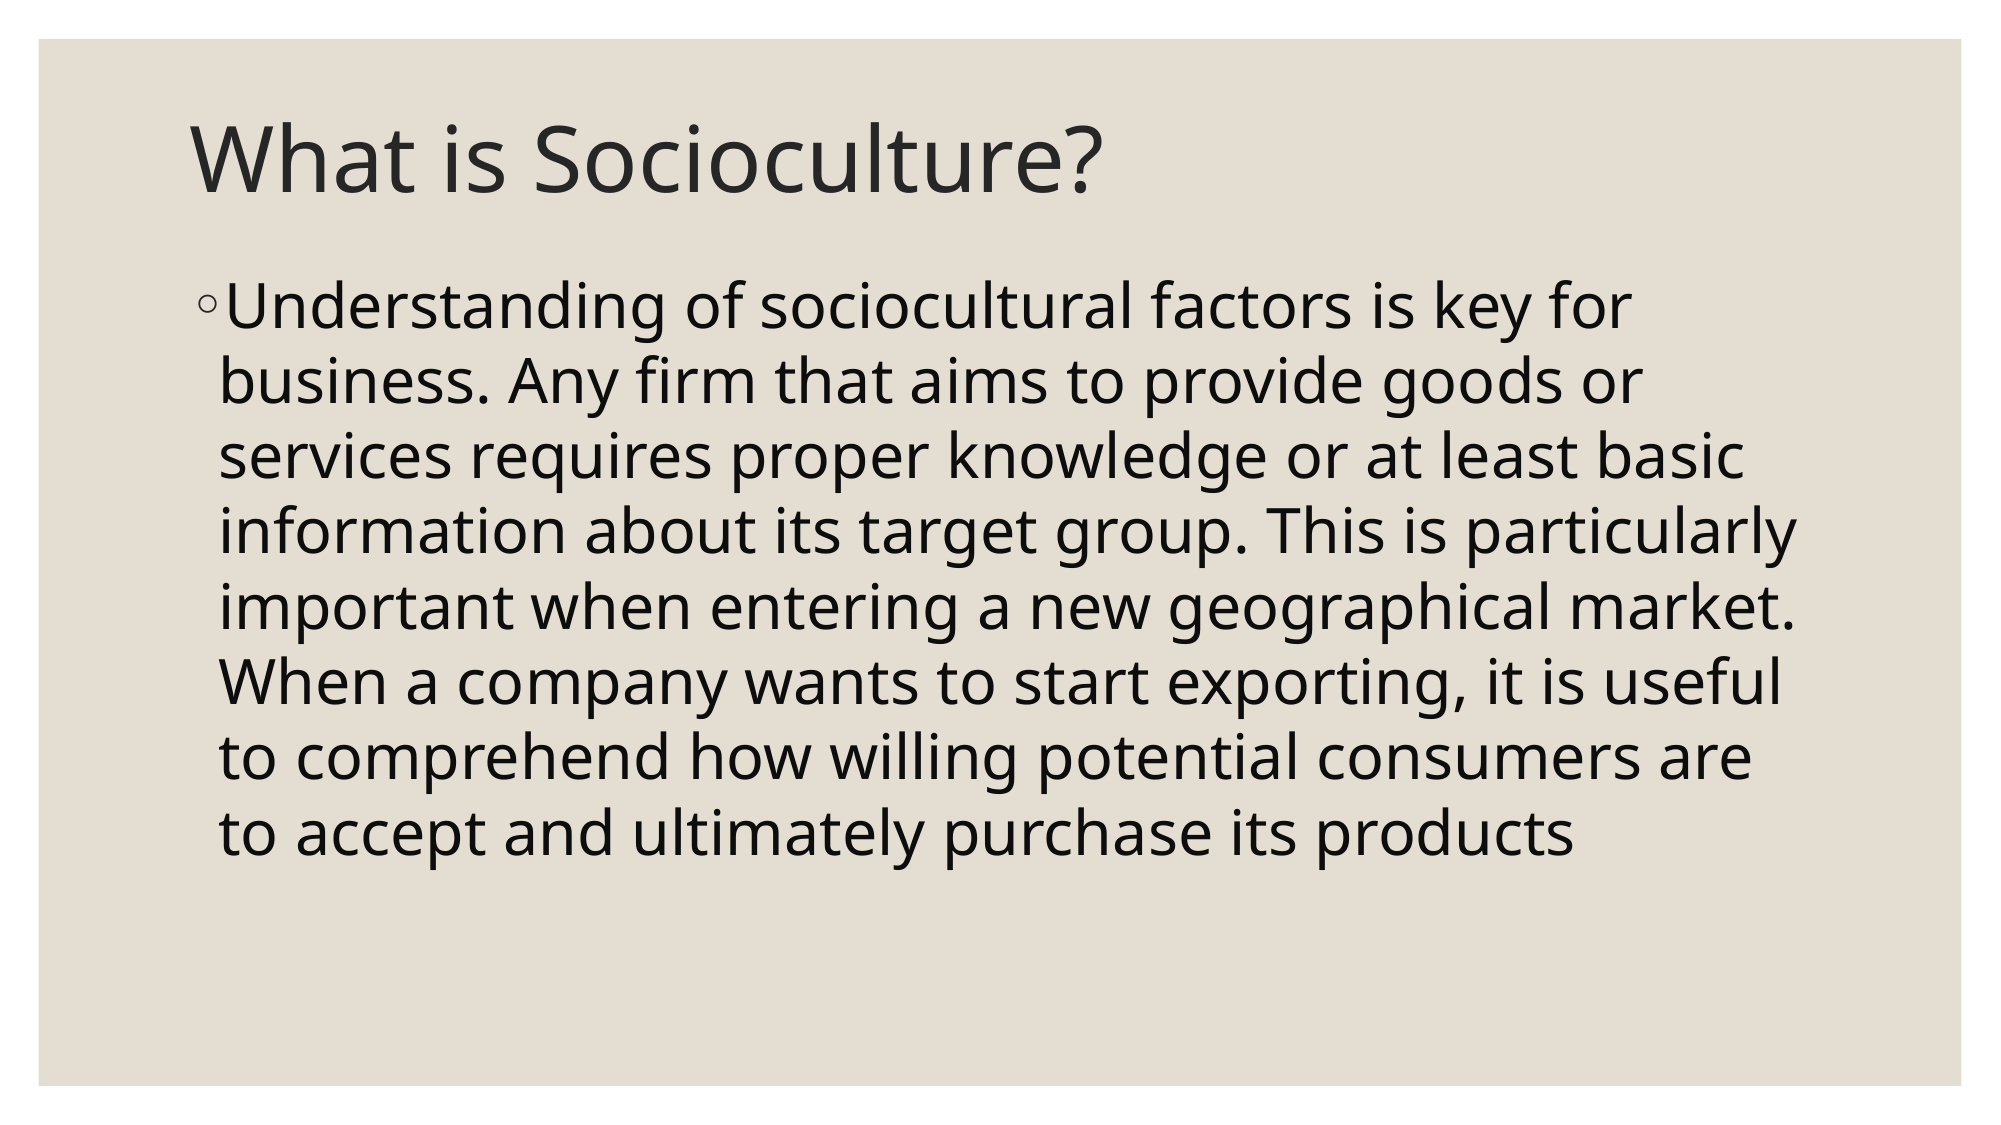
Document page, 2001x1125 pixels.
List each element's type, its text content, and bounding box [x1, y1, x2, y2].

title What is Socioculture? [174, 105, 1825, 258]
list Understanding of sociocultural factors is key for business. Any firm that aims to provide goods or services requires proper knowledge or at least basic information about its target group. This is particularly important when entering a new geographical market. When a company wants to start exporting, it is useful to comprehend how willing potential consumers are to accept and ultimately purchase its products [174, 258, 1825, 904]
